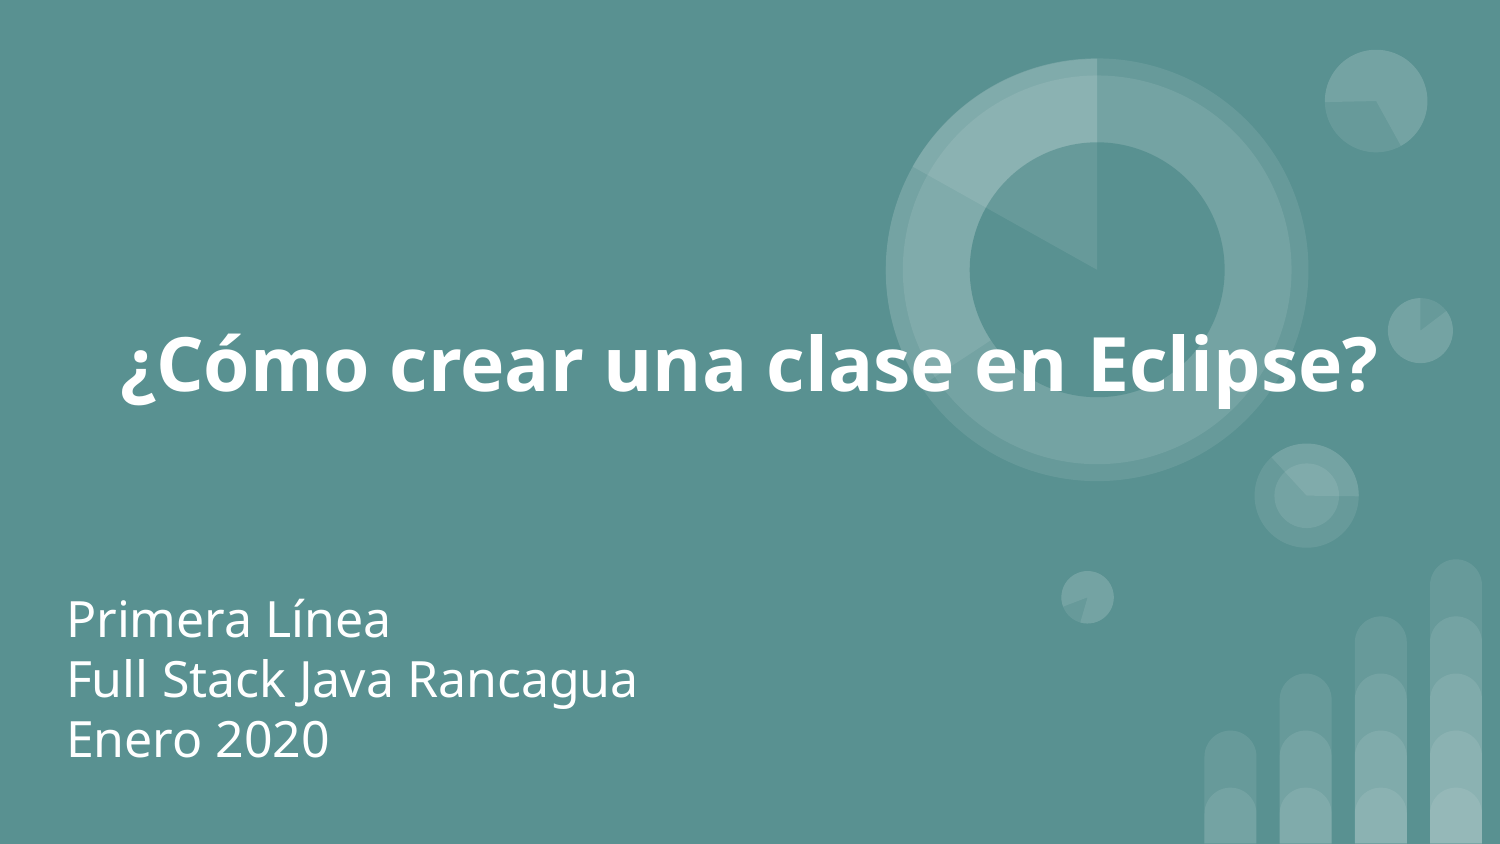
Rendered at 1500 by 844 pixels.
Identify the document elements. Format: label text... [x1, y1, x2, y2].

title ¿Cómo crear una clase en Eclipse? [51, 192, 1449, 530]
subtitle Primera Línea Full Stack Java Rancagua Enero 2020 [51, 572, 1449, 703]
